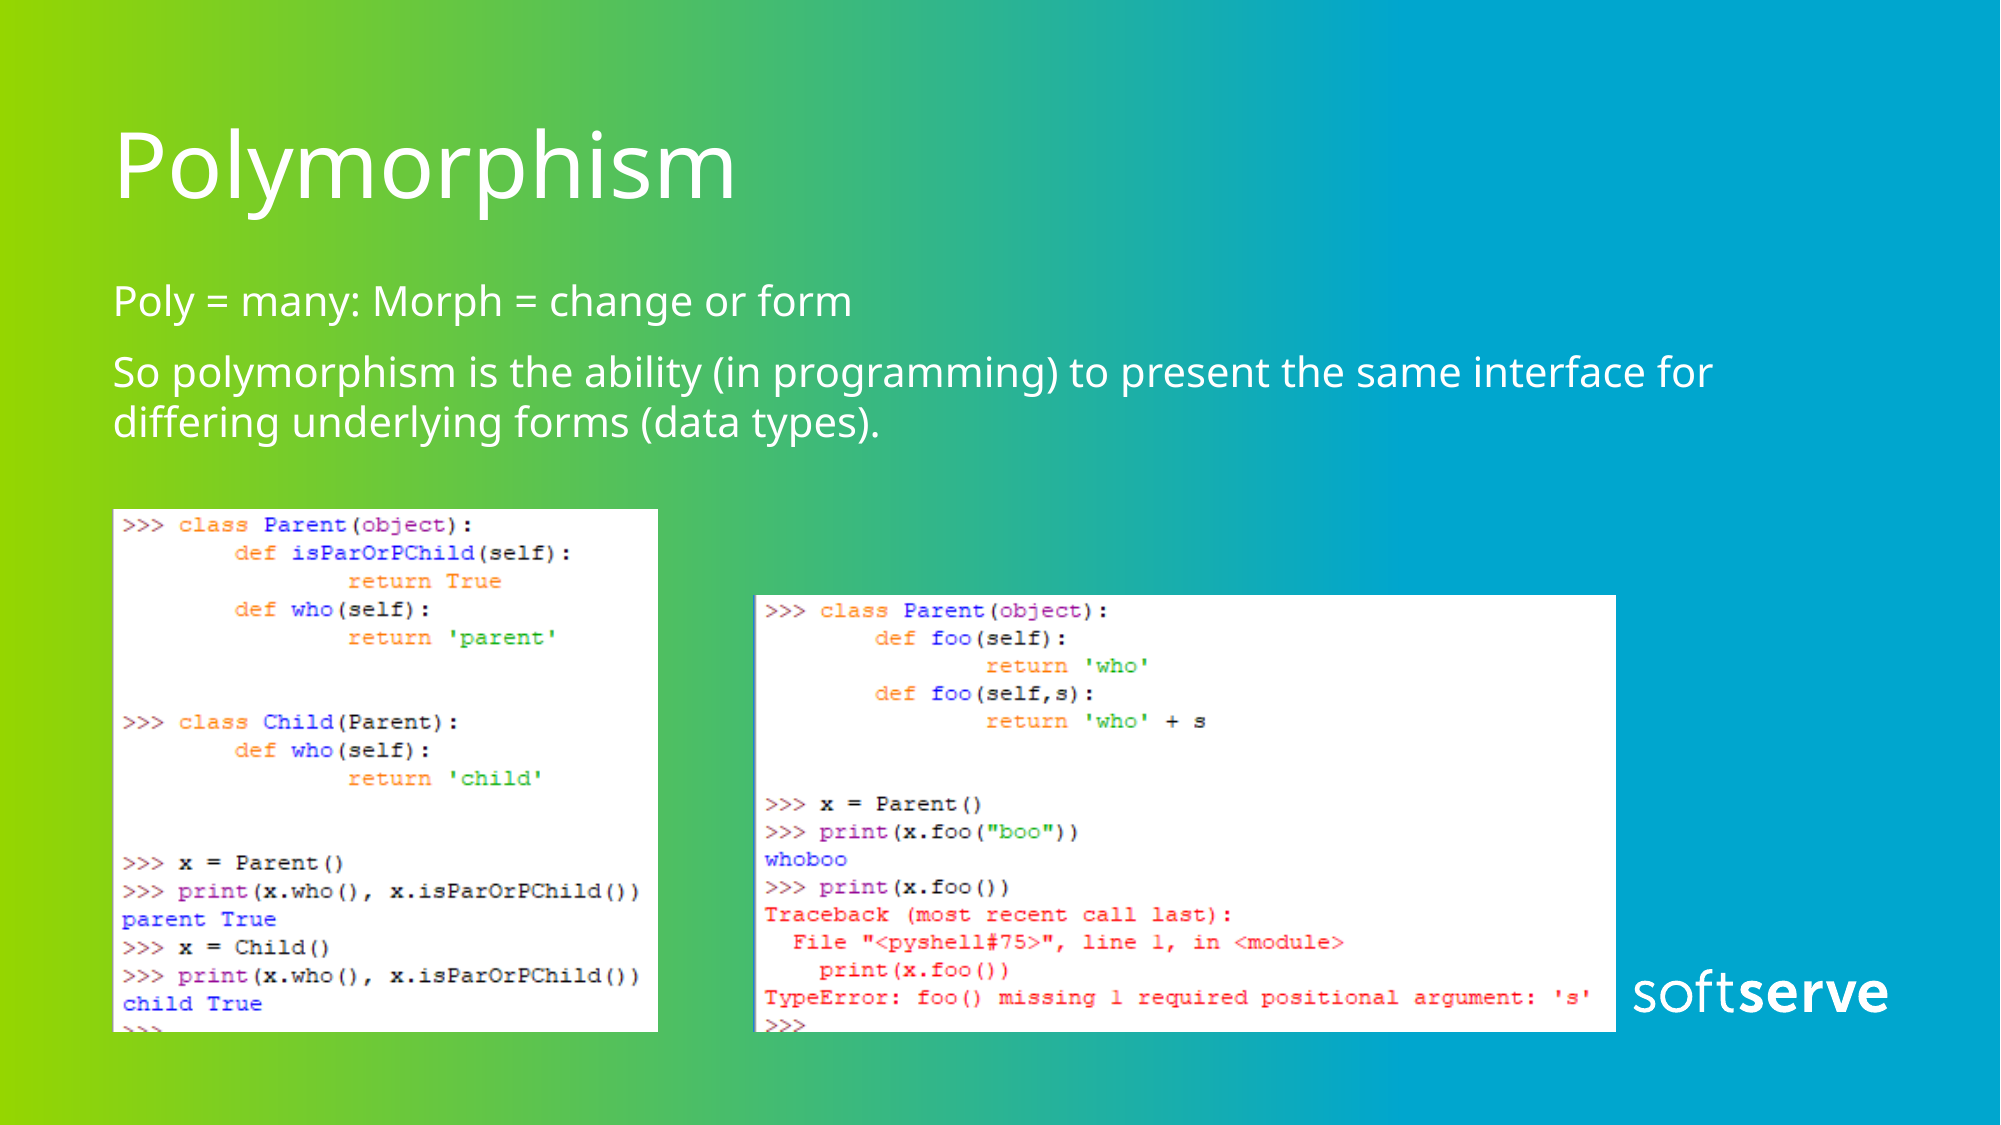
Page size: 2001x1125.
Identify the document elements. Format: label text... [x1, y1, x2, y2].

picture [112, 509, 658, 1032]
title Polymorphism [112, 112, 1888, 225]
picture [753, 595, 1615, 1032]
list Poly = many: Morph = change or form So polymorphism is the ability (in programming) to present the same interface for differing underlying forms (data types). [112, 267, 1888, 908]
